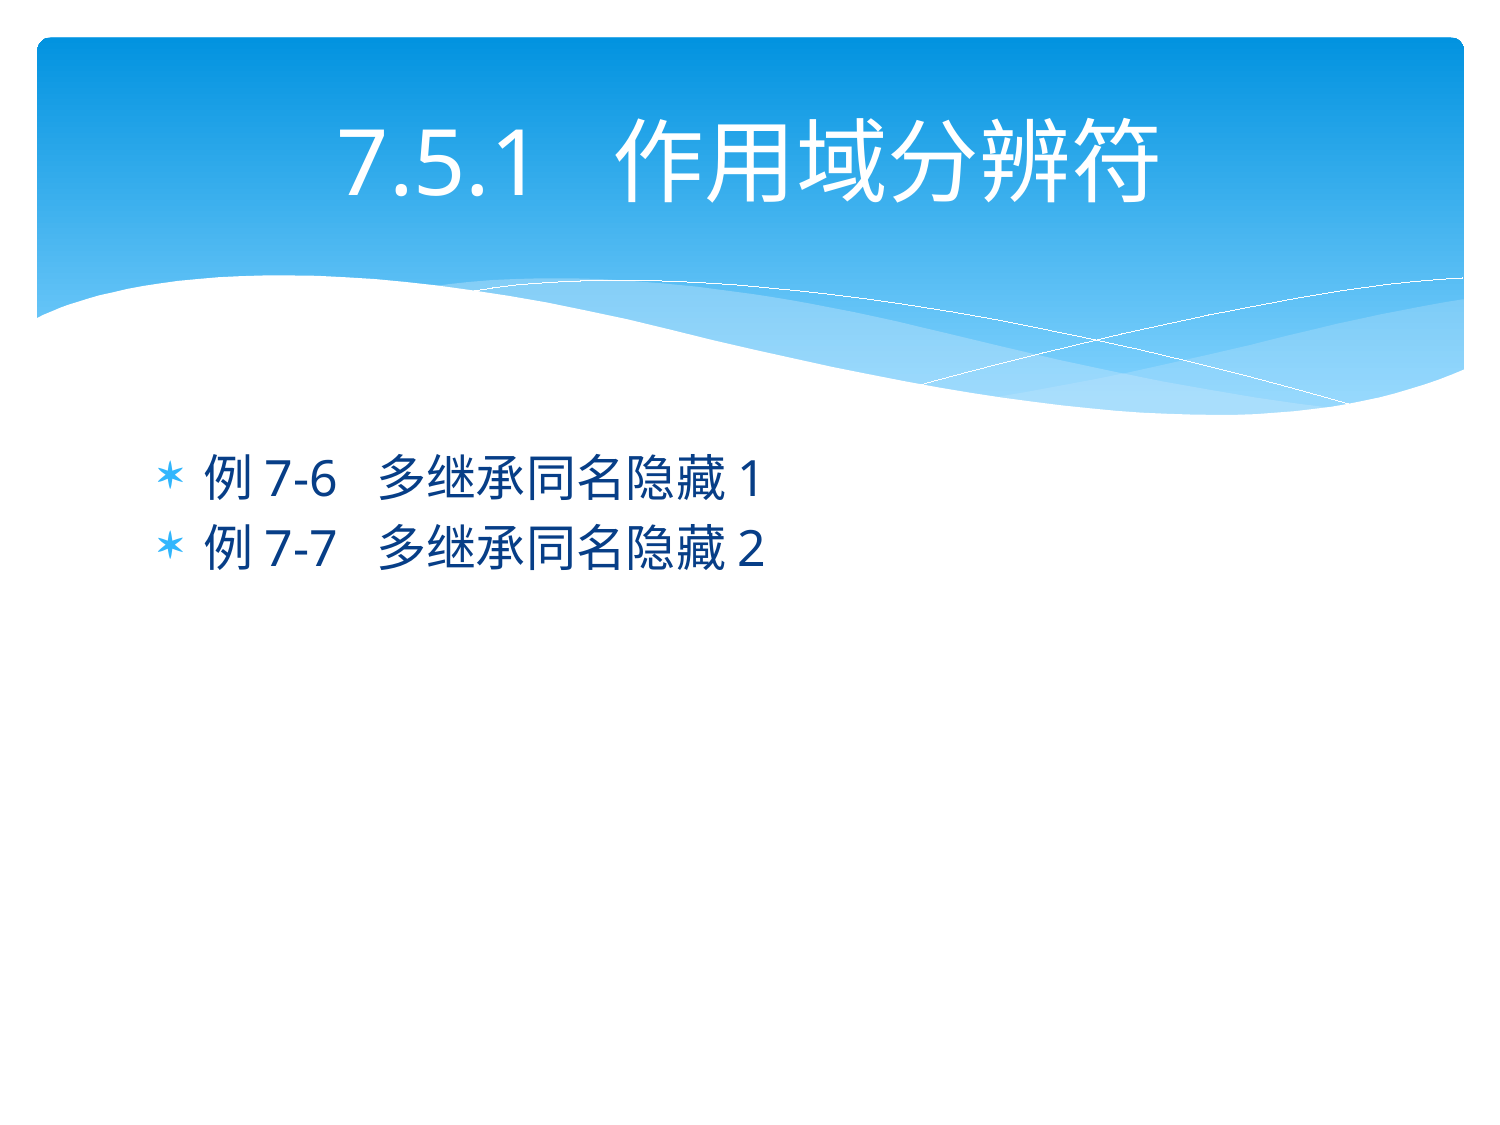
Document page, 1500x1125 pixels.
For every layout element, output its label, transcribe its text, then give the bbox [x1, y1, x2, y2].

list 例7-6 多继承同名隐藏1 例7-7 多继承同名隐藏2 [143, 438, 1359, 1005]
title 7.5.1 作用域分辨符 [75, 55, 1425, 261]
